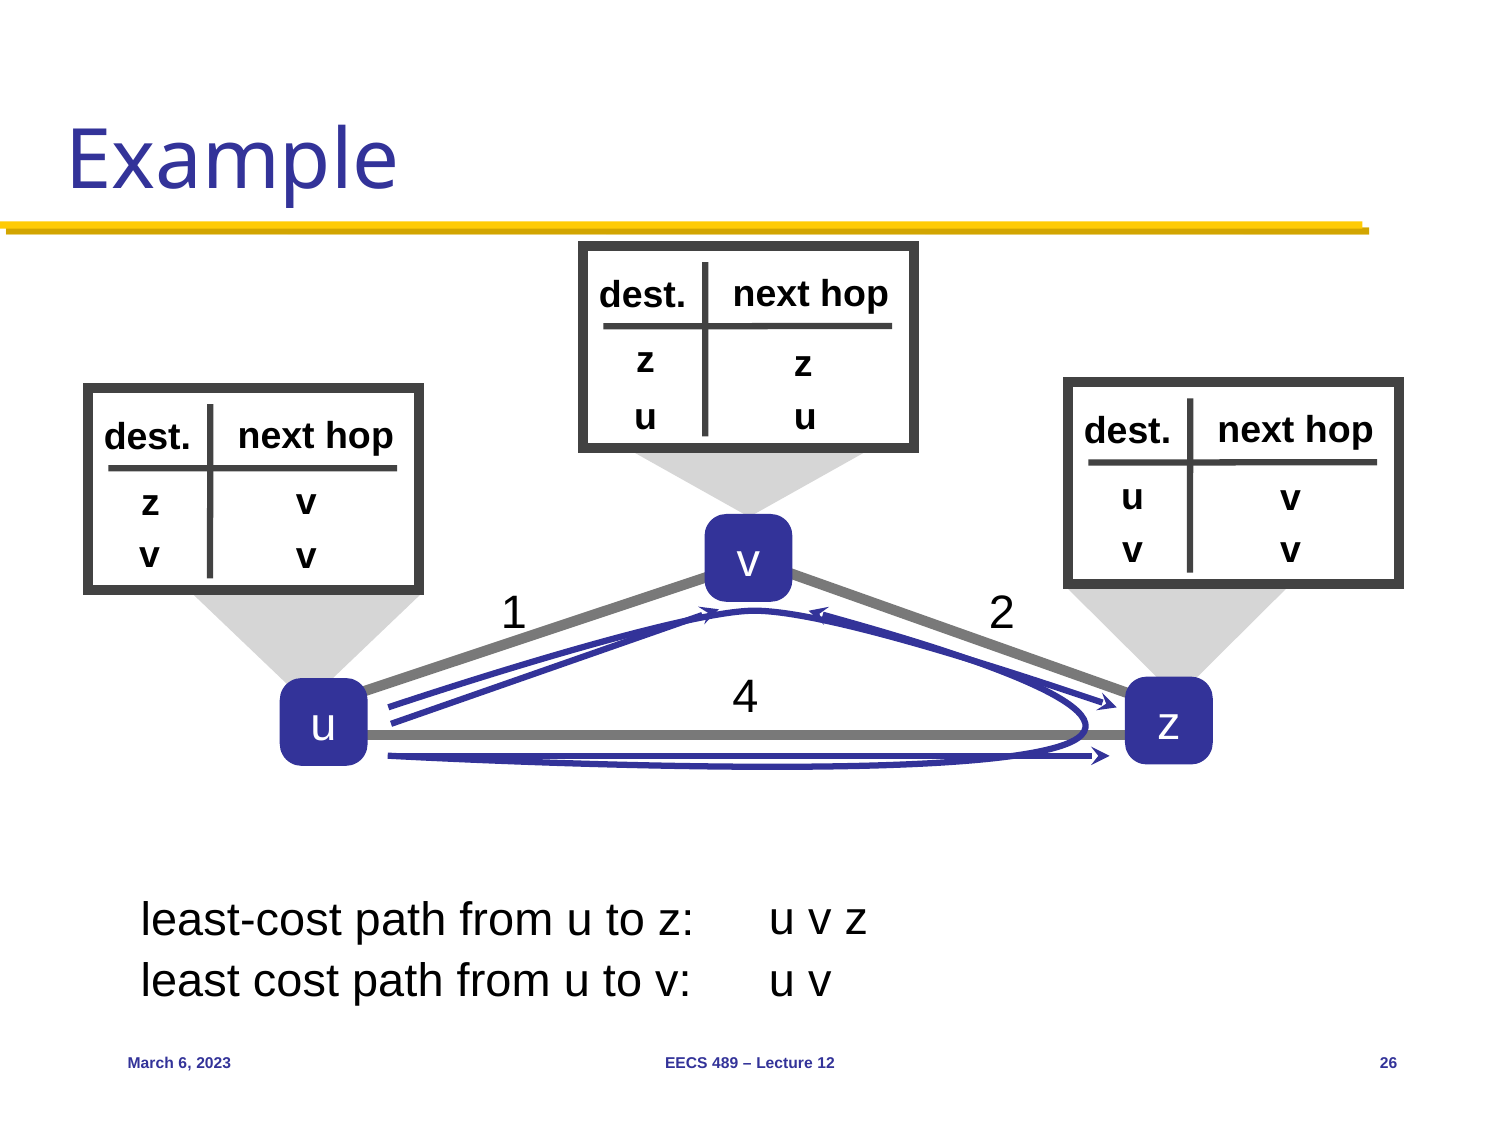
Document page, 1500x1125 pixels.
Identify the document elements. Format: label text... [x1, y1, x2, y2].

text_box least cost path from u to v: [134, 944, 743, 1013]
text_box [982, 663, 1117, 710]
text_box [388, 621, 682, 708]
text_box [642, 457, 857, 513]
text_box [1097, 749, 1110, 763]
text_box u [279, 678, 368, 766]
text_box [197, 598, 417, 684]
text_box 1 [495, 576, 539, 644]
text_box [440, 610, 796, 708]
slide_number 26 [1312, 1024, 1413, 1101]
footer EECS 489 – Lecture 12 [512, 1024, 988, 1101]
text_box [1072, 593, 1282, 677]
text_box v [704, 513, 793, 602]
text_box 2 [982, 576, 1027, 644]
text_box [705, 607, 719, 620]
text_box u v z [763, 882, 898, 950]
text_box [87, 387, 420, 591]
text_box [1067, 381, 1400, 585]
text_box least-cost path from u to z: [134, 882, 743, 944]
text_box [387, 608, 1086, 767]
text_box u v [763, 944, 851, 1013]
title Example [49, 24, 1451, 213]
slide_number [112, 1024, 426, 1101]
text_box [582, 245, 915, 449]
text_box z [1124, 676, 1213, 765]
